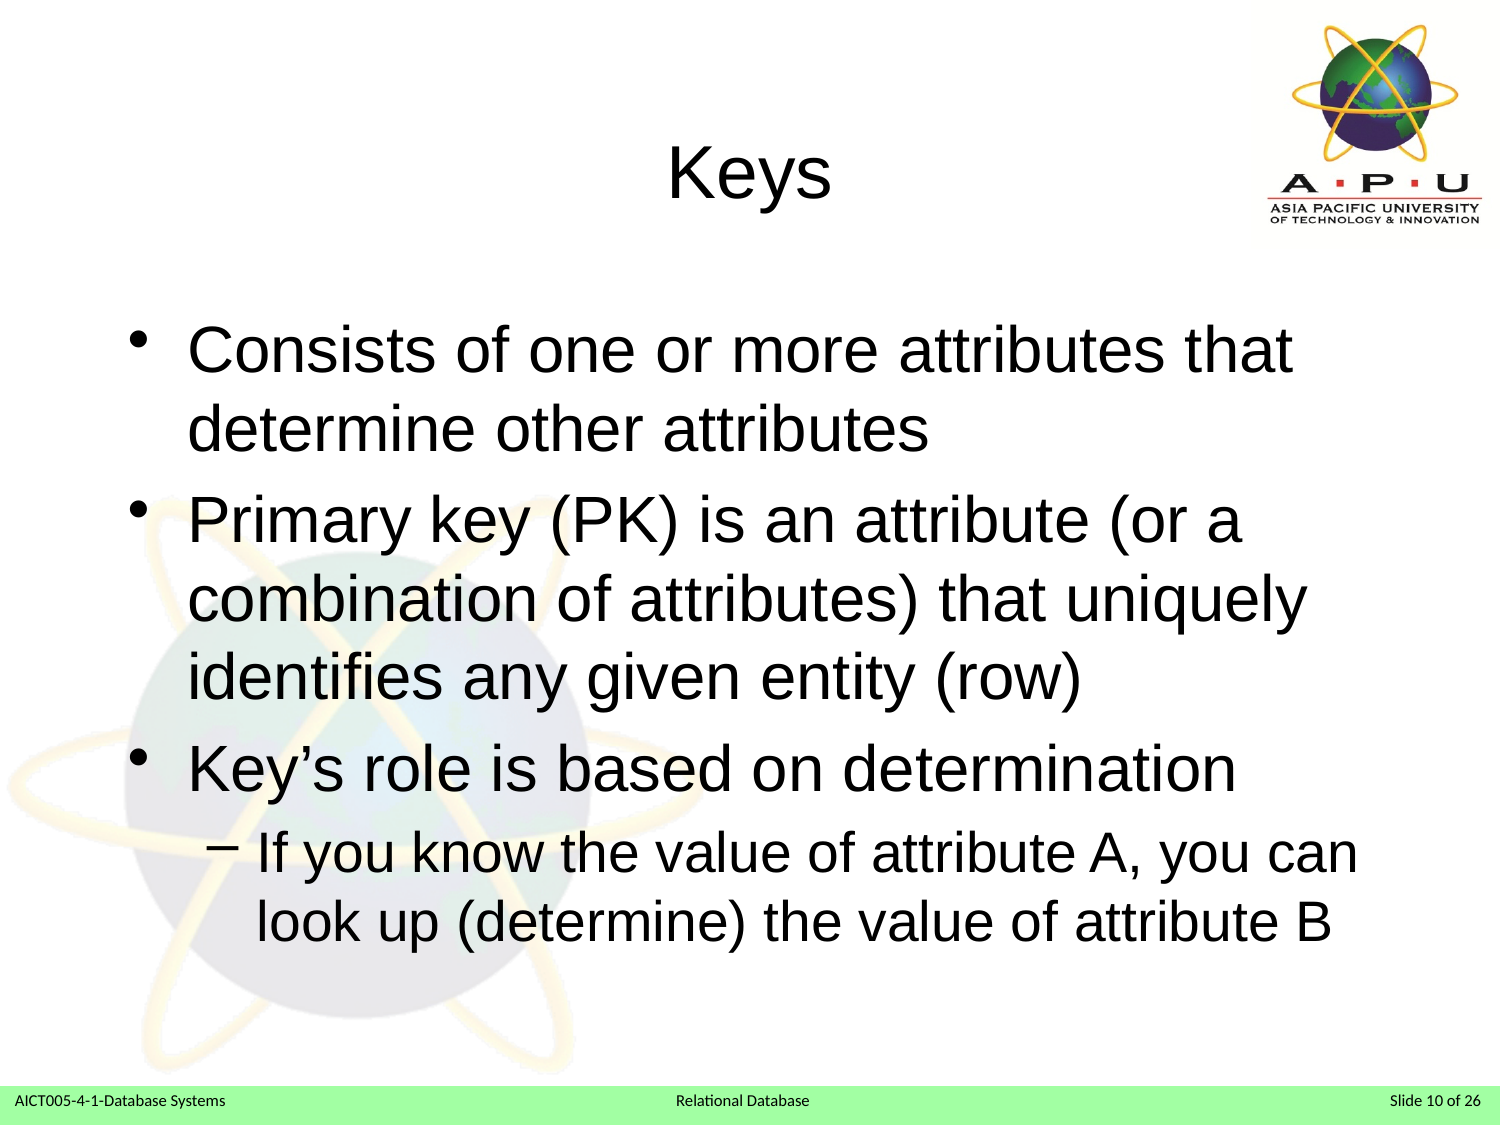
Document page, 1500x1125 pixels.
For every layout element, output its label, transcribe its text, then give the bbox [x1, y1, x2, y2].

title Keys [112, 75, 1388, 263]
picture [1251, 0, 1500, 249]
list Consists of one or more attributes that determine other attributes Primary key (PK) is an attribute (or a combination of attributes) that uniquely identifies any given entity (row) Key’s role is based on determination If you know the value of attribute A, you can look up (determine) the value of attribute B [112, 299, 1388, 975]
